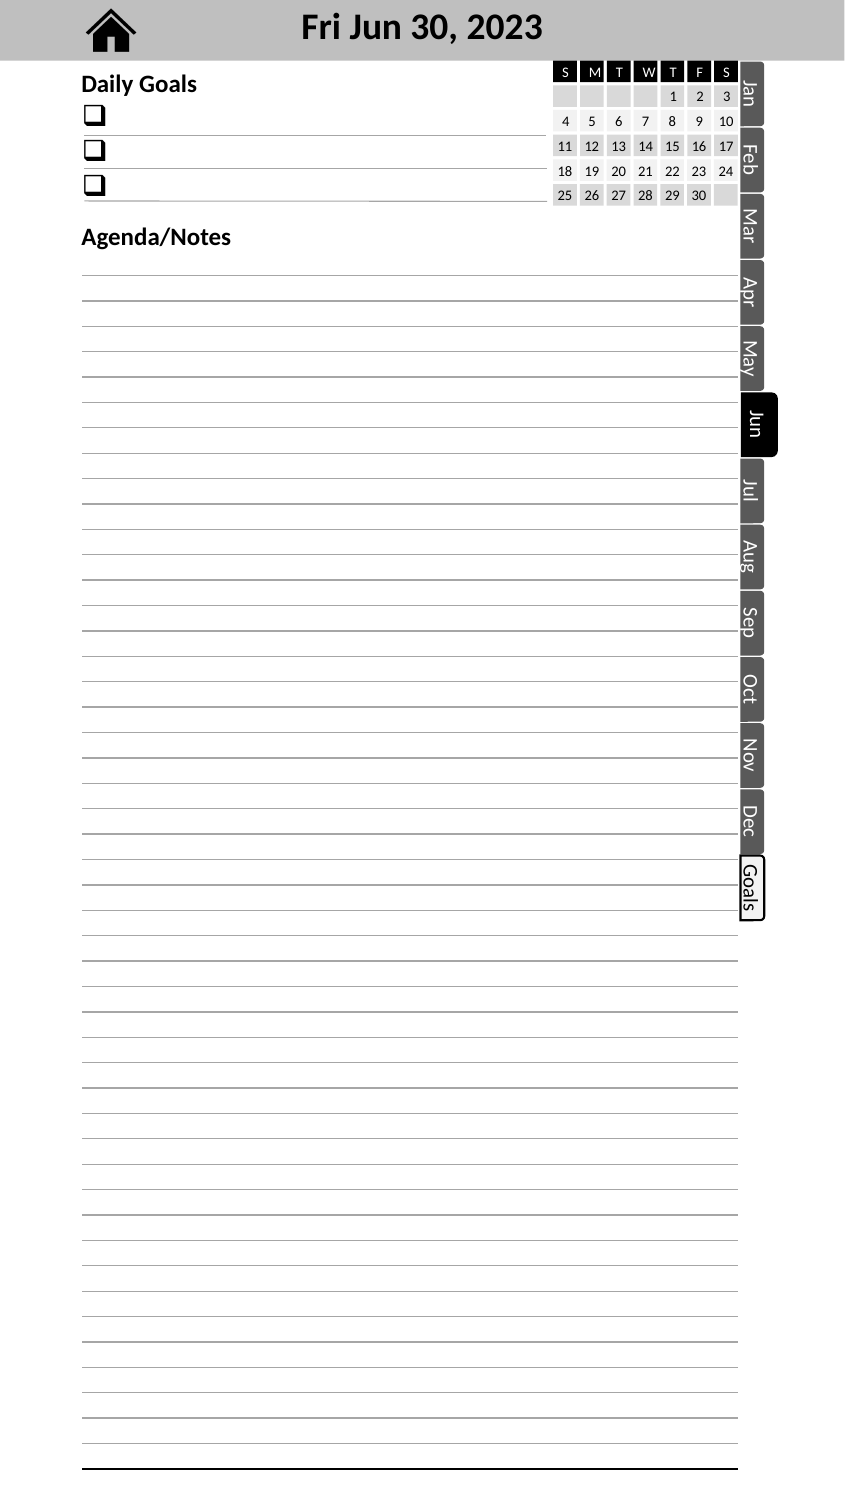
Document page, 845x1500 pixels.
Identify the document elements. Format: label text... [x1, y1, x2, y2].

list Fri Jun 30, 2023 [190, 0, 655, 61]
picture [82, 1, 140, 59]
